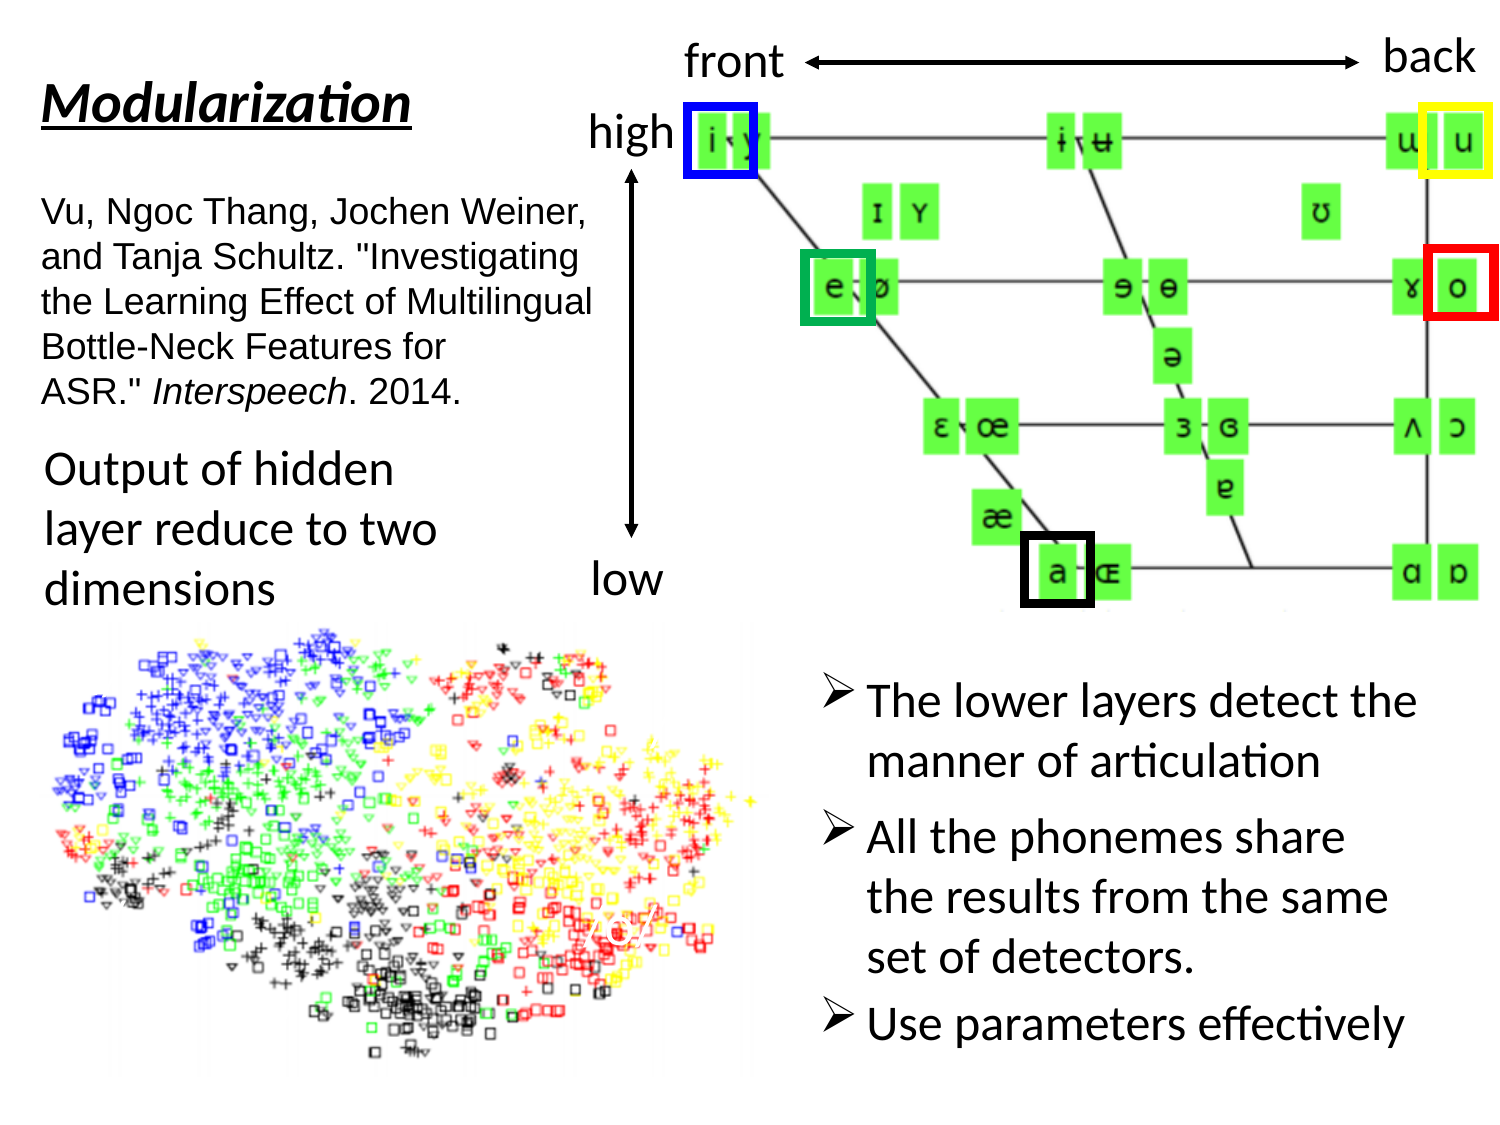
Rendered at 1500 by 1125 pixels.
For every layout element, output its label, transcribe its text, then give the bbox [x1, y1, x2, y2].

text_box Vu, Ngoc Thang, Jochen Weiner, and Tanja Schultz. "Investigating the Learning Effect of Multilingual Bottle-Neck Features for ASR." Interspeech. 2014. [26, 179, 556, 420]
text_box Use parameters effectively [804, 983, 1465, 1058]
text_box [28, 622, 781, 1077]
text_box The lower layers detect the manner of articulation [804, 659, 1464, 795]
text_box Output of hidden layer reduce to two dimensions [29, 427, 485, 622]
text_box All the phonemes share the results from the same set of detectors. [804, 795, 1416, 983]
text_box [556, 14, 1500, 614]
text_box Modularization [26, 56, 476, 142]
